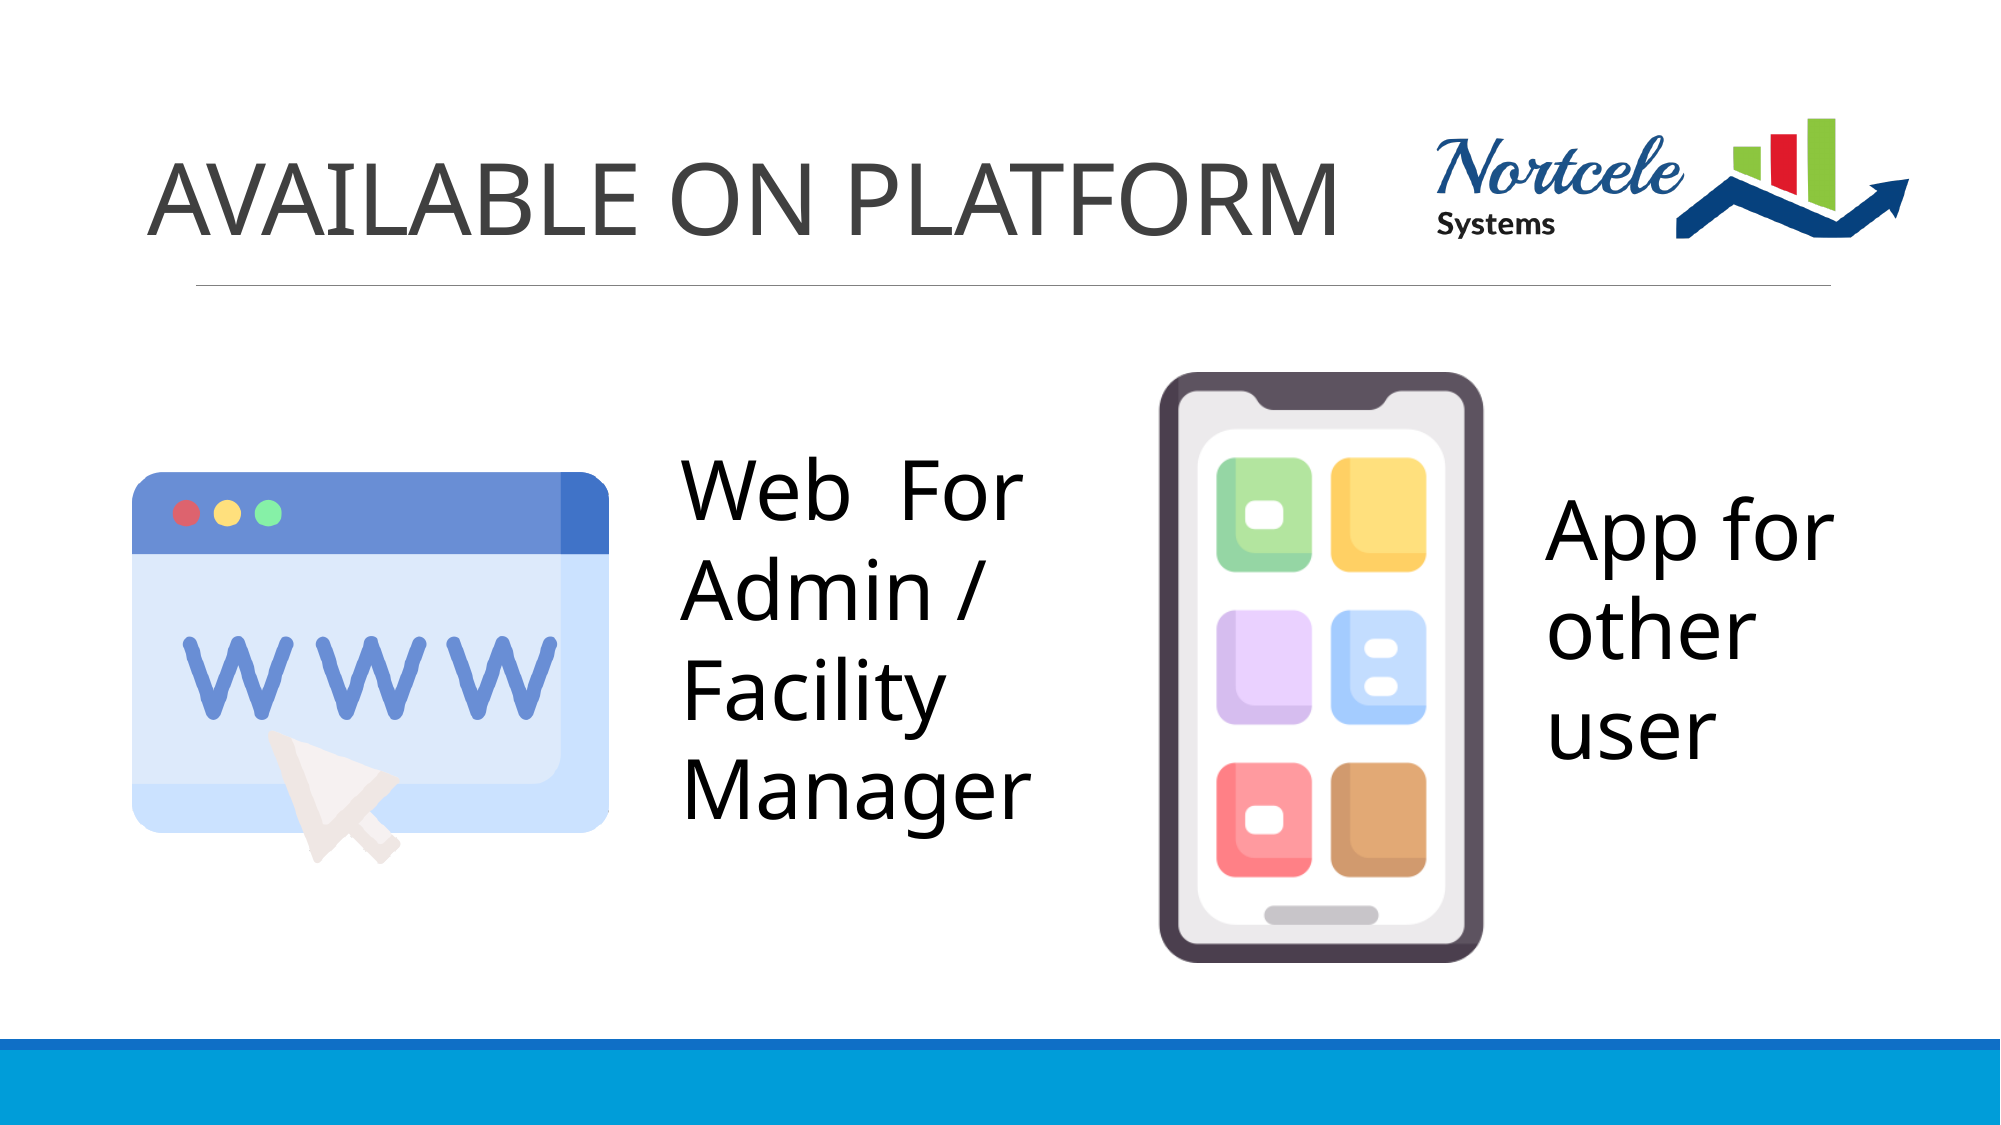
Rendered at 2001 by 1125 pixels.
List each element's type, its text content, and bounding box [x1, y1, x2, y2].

title AVAILABLE ON PLATFORM [132, 41, 1617, 264]
text_box App for other user [1626, 469, 2000, 784]
picture [1026, 371, 1618, 963]
text_box Web For Admin / Facility Manager [665, 429, 1023, 845]
picture [131, 428, 609, 906]
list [1435, 115, 1916, 240]
